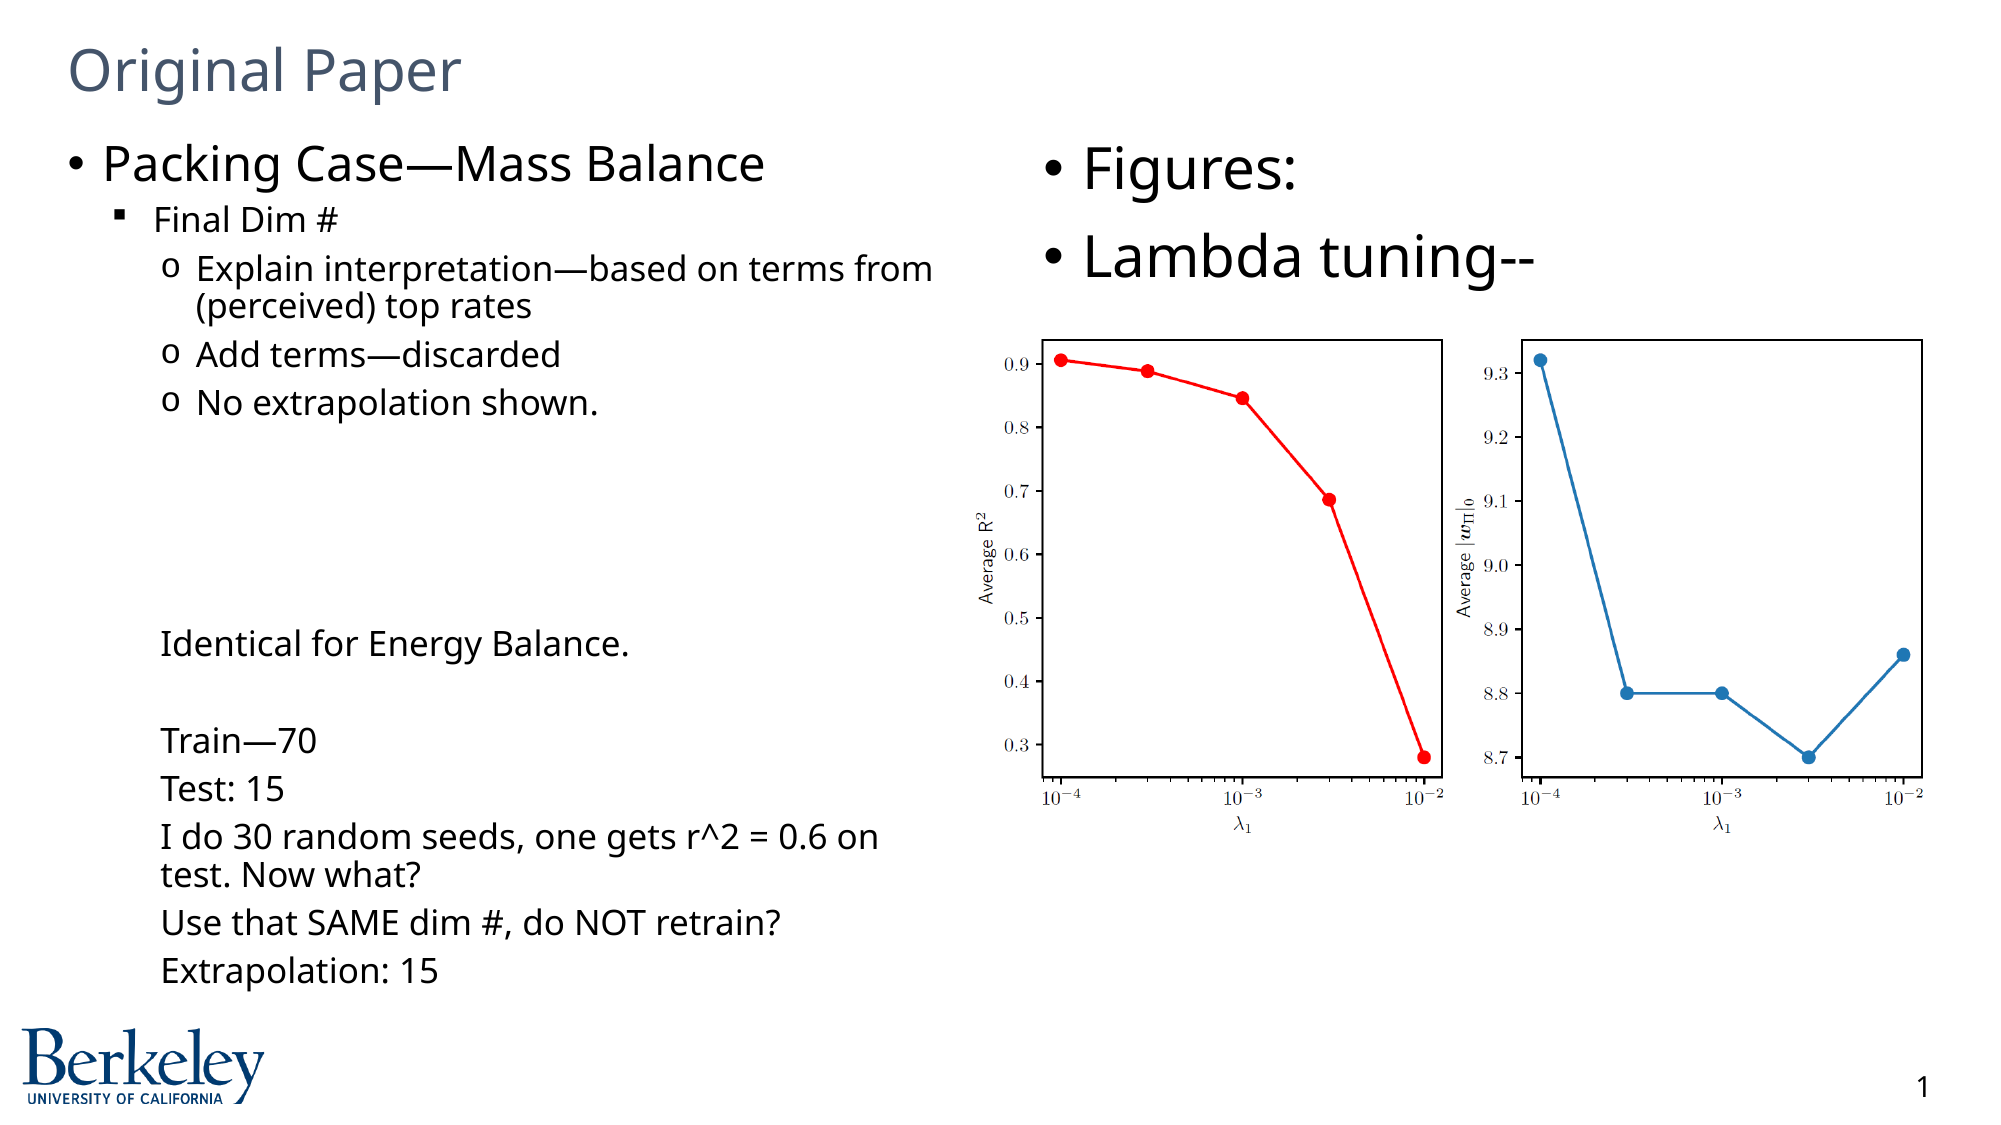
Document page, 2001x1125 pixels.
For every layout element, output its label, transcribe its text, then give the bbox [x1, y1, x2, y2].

list Figures: Lambda tuning-- [1028, 132, 1948, 1006]
title Original Paper [52, 34, 1948, 112]
picture [971, 333, 1931, 836]
